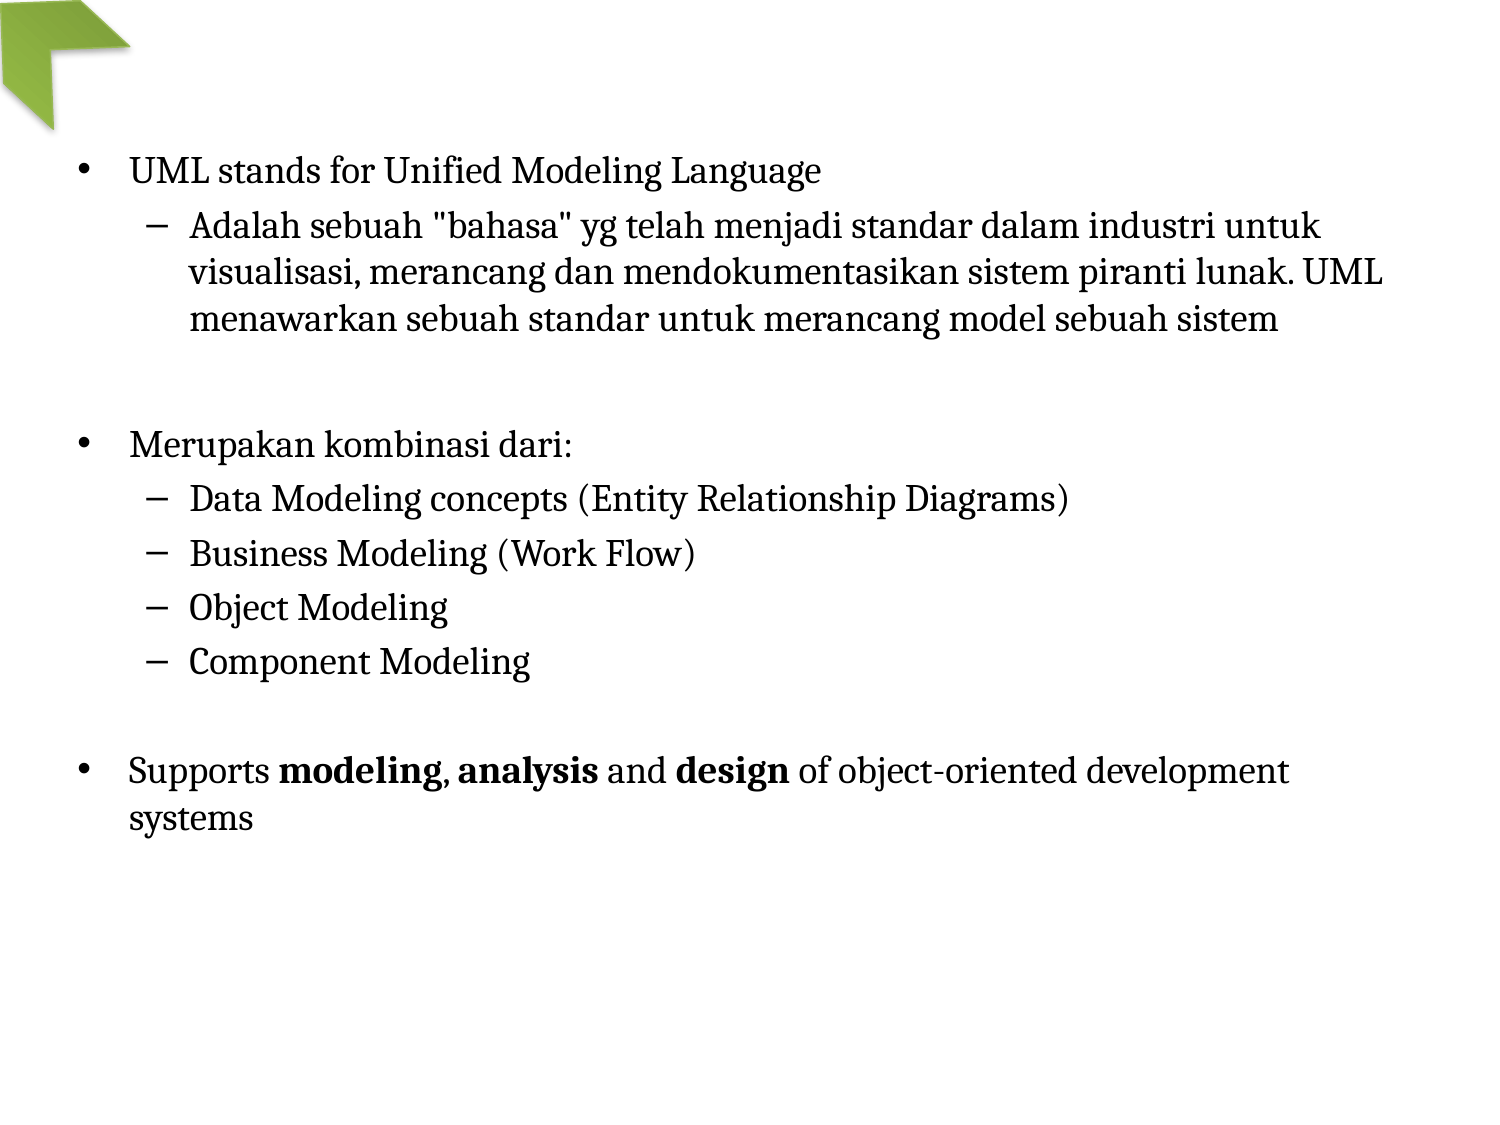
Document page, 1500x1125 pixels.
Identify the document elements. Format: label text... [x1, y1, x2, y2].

list UML stands for Unified Modeling Language Adalah sebuah "bahasa" yg telah menjadi standar dalam industri untuk visualisasi, merancang dan mendokumentasikan sistem piranti lunak. UML menawarkan sebuah standar untuk merancang model sebuah sistem Merupakan kombinasi dari: Data Modeling concepts (Entity Relationship Diagrams) Business Modeling (Work Flow) Object Modeling Component Modeling Supports modeling, analysis and design of object-oriented development systems [62, 137, 1413, 880]
text_box [0, 0, 131, 130]
